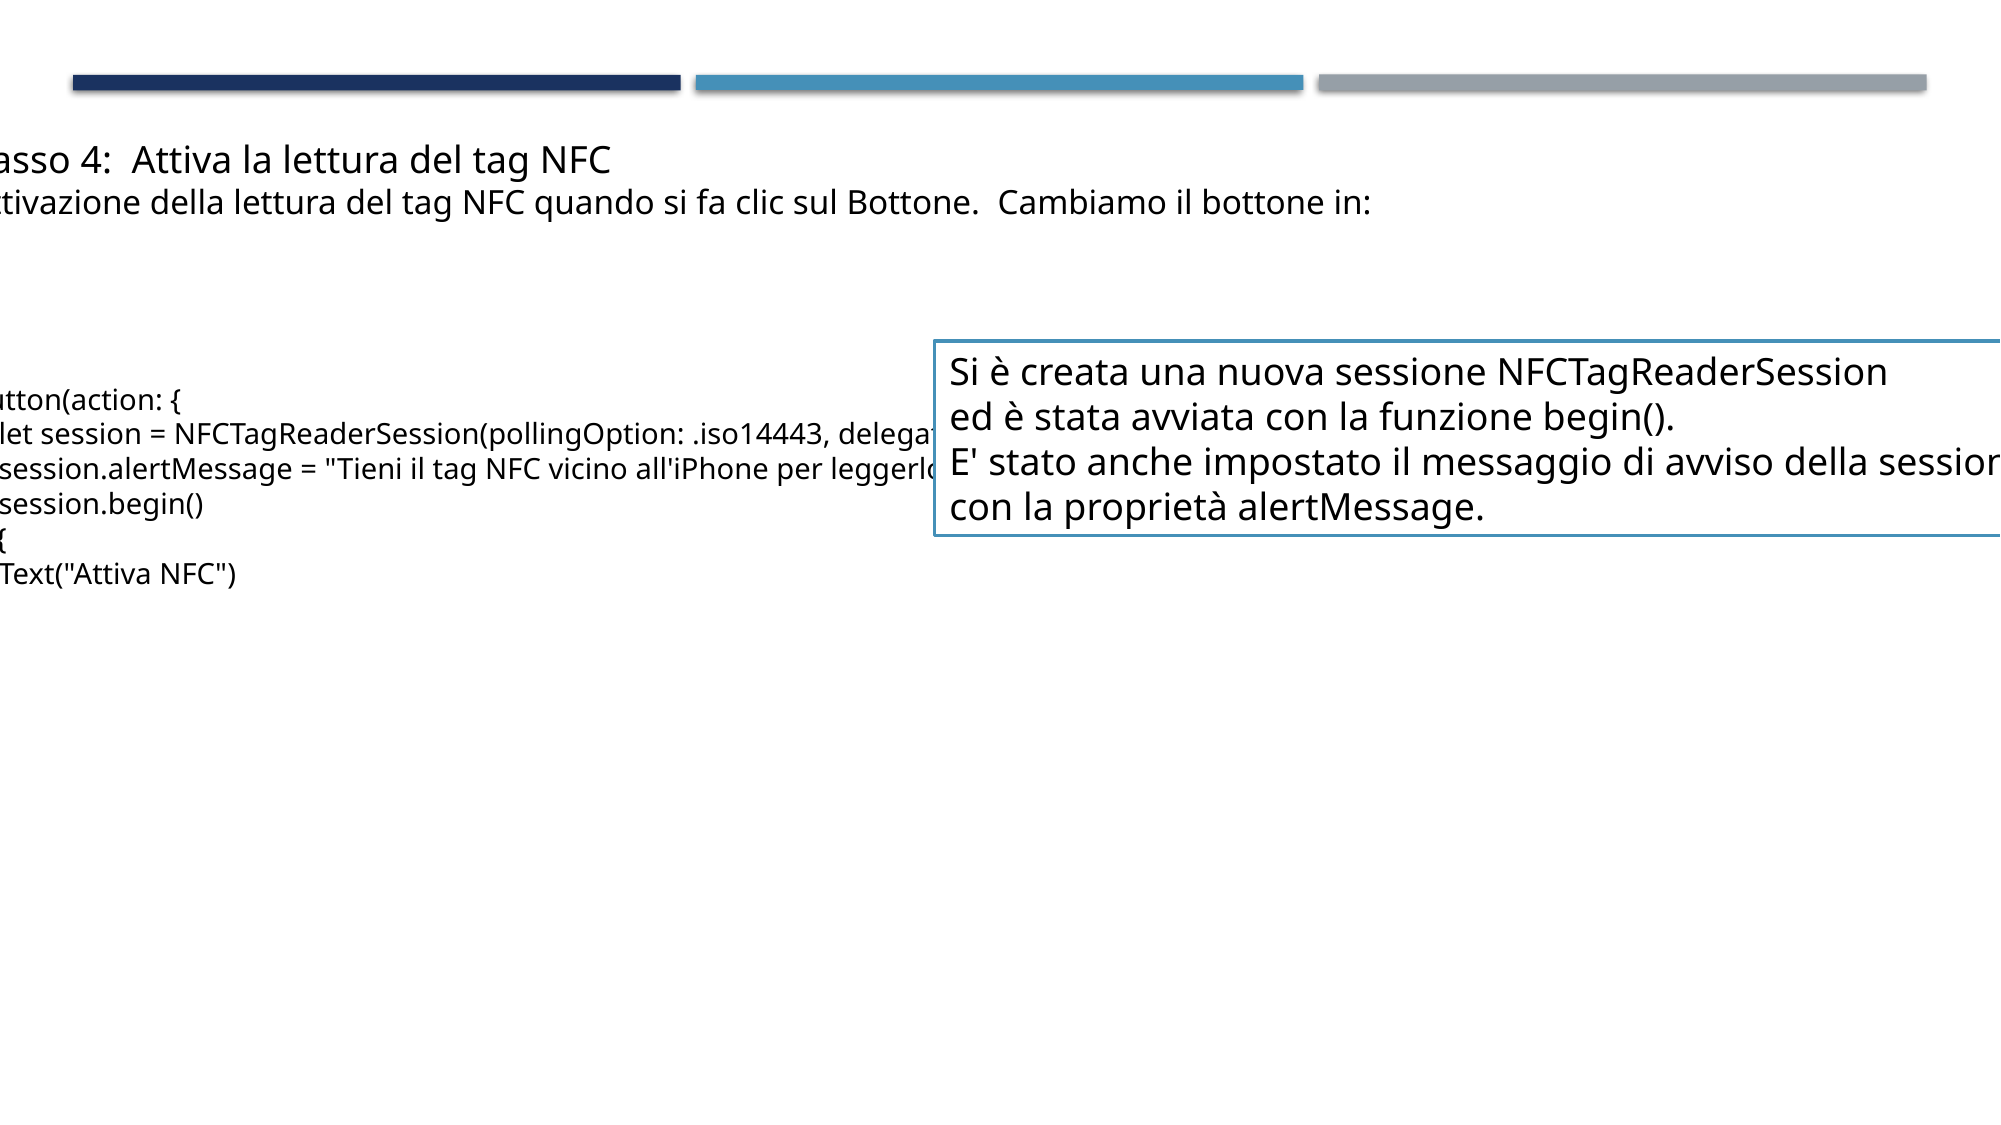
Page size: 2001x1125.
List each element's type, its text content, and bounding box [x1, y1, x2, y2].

text_box Passo 4: Attiva la lettura del tag NFC Attivazione della lettura del tag NFC quando si fa clic sul Bottone. Cambiamo il bottone in: Button(action: { let session = NFCTagReaderSession(pollingOption: .iso14443, delegate: self) session.alertMessage = "Tieni il tag NFC vicino all'iPhone per leggerlo." session.begin() }) { Text("Attiva NFC") } [0, 128, 1389, 673]
text_box Si è creata una nuova sessione NFCTagReaderSession ed è stata avviata con la funzione begin(). E' stato anche impostato il messaggio di avviso della sessione con la proprietà alertMessage. [933, 339, 2000, 537]
